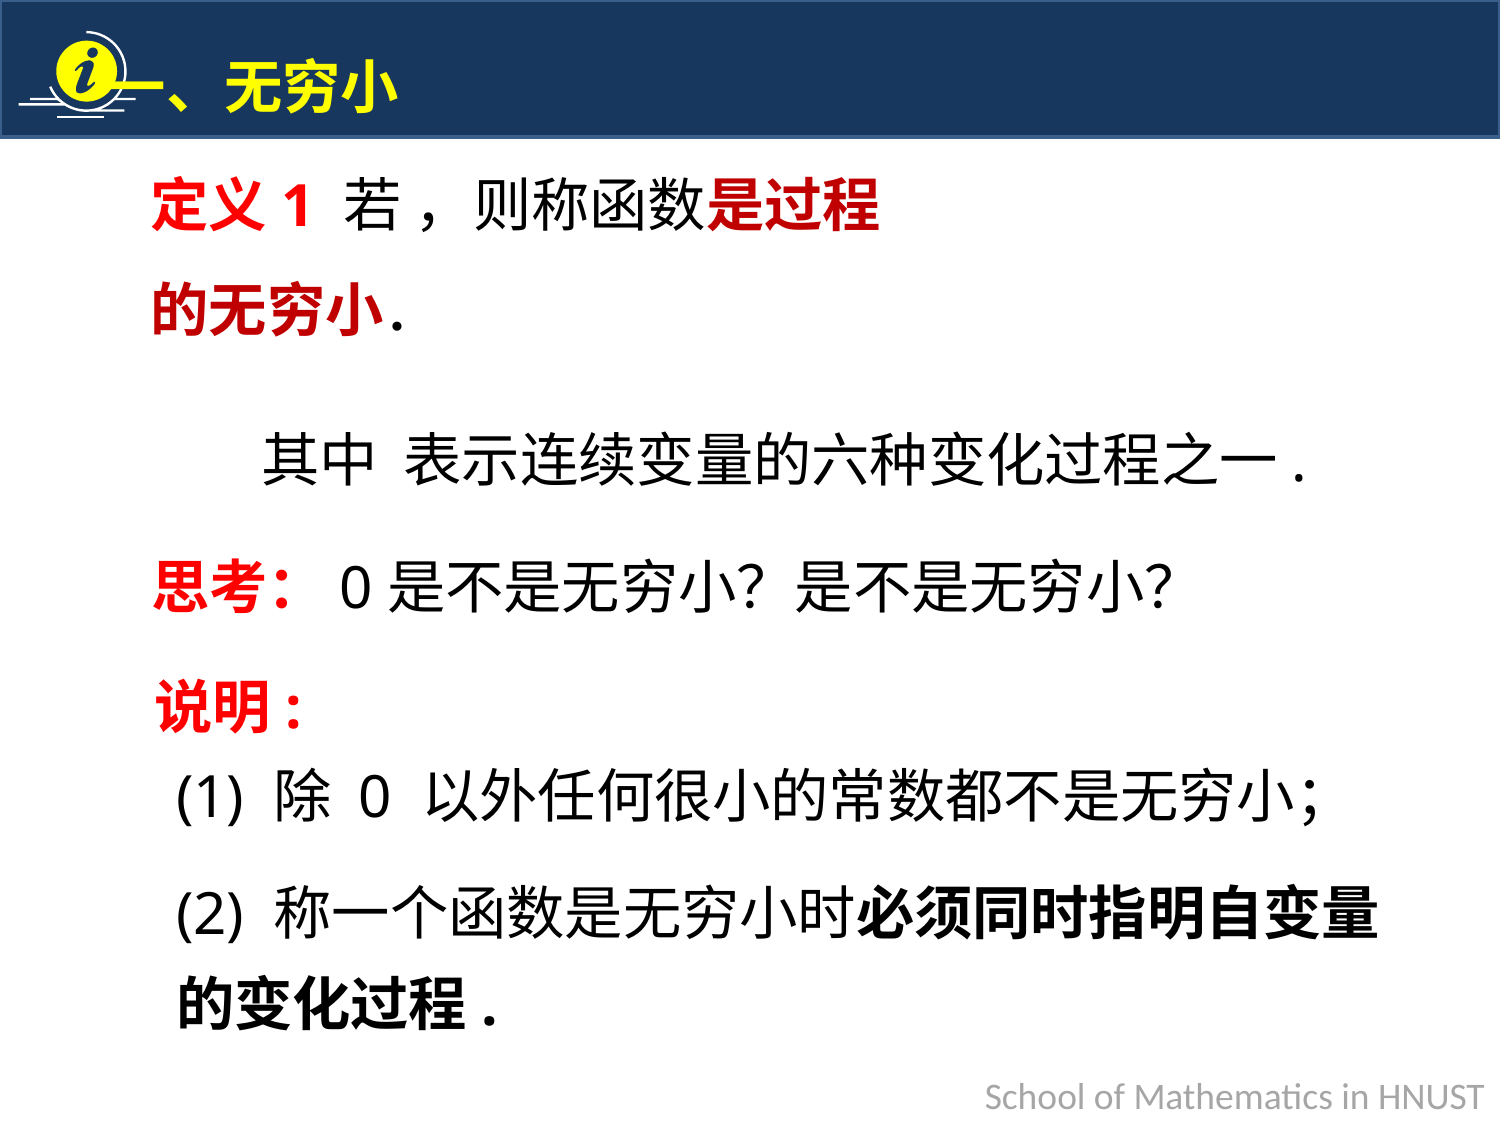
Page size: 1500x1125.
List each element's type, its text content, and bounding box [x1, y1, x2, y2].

text_box (2) 称一个函数是无穷小时必须同时指明自变量 的变化过程. [160, 847, 1433, 1045]
text_box (1) 除 0 以外任何很小的常数都不是无穷小； [161, 751, 1500, 837]
text_box 说明: [139, 662, 377, 748]
